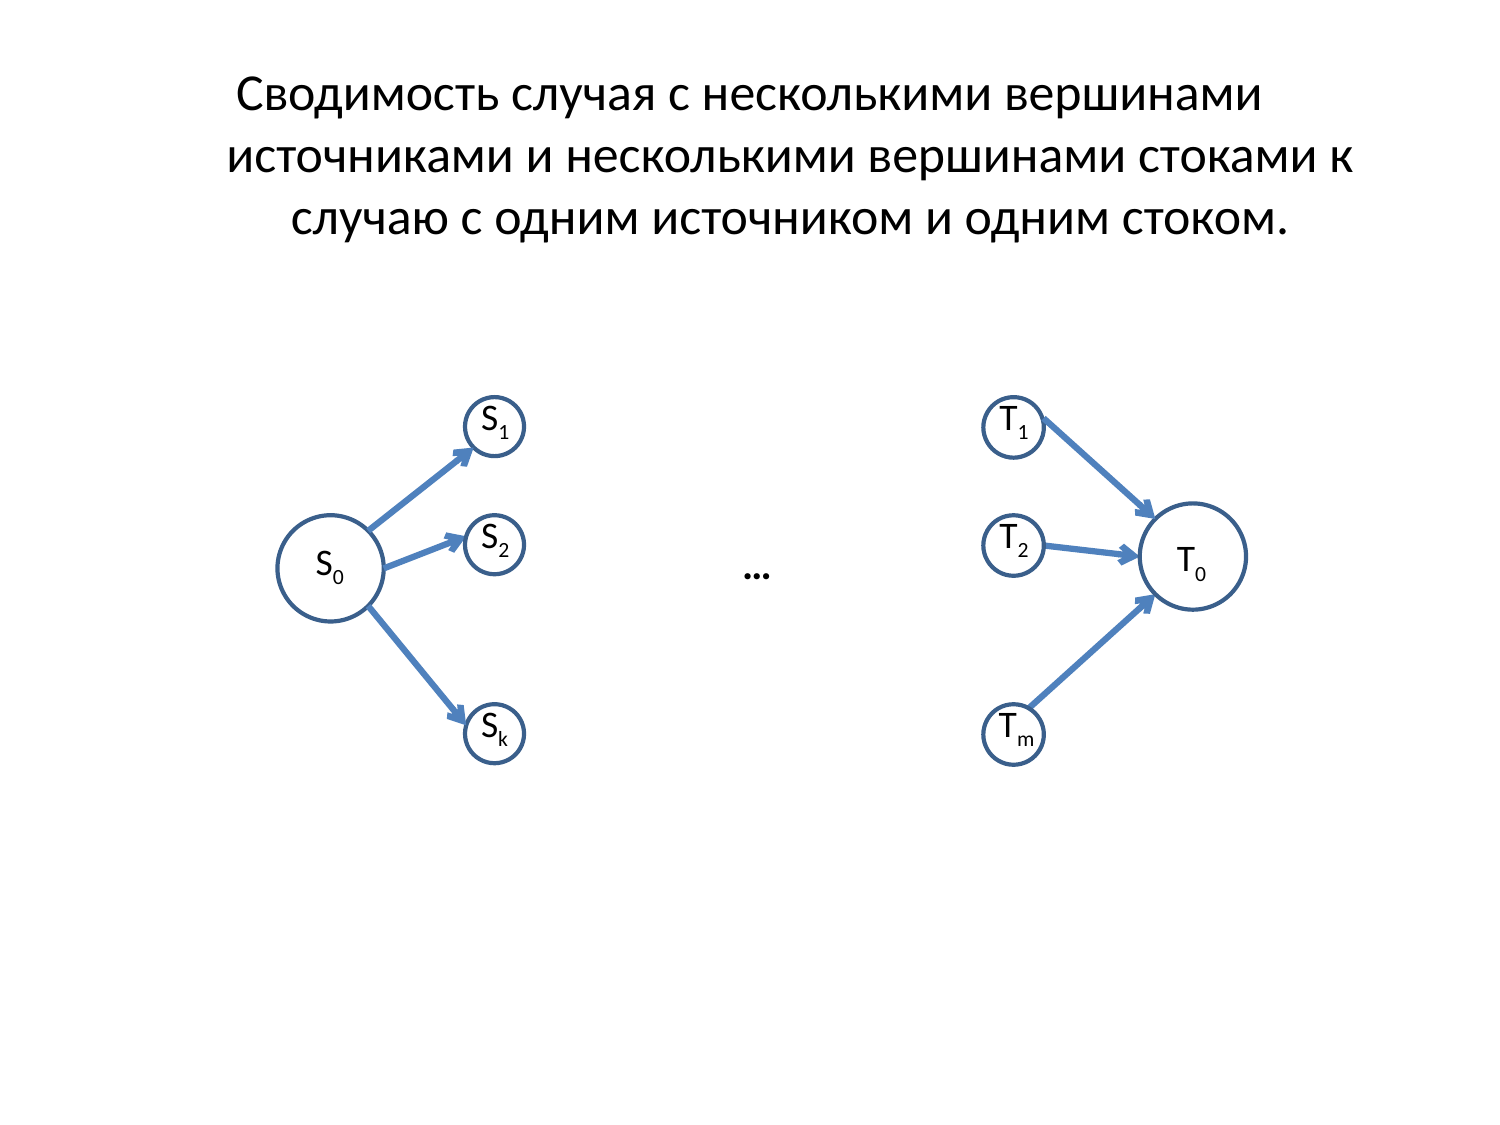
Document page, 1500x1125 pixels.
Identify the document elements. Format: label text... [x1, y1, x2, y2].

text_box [368, 447, 474, 531]
text_box Sk [466, 692, 524, 759]
text_box [275, 513, 386, 624]
text_box Сводимость случая с несколькими вершинами источниками и несколькими вершинами стоками к случаю с одним источником и одним стоком. [112, 30, 1388, 273]
text_box … [727, 527, 786, 598]
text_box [383, 539, 466, 569]
text_box T1 [984, 385, 1044, 452]
text_box [992, 759, 1035, 767]
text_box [1043, 545, 1141, 557]
text_box T2 [984, 503, 1044, 570]
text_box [1044, 415, 1156, 520]
text_box [462, 730, 466, 748]
text_box [478, 452, 514, 459]
text_box S0 [300, 530, 359, 596]
text_box [992, 570, 1035, 578]
text_box S1 [466, 385, 525, 452]
text_box [992, 452, 1035, 460]
text_box T0 [1162, 527, 1222, 593]
text_box [475, 570, 514, 577]
text_box S2 [470, 503, 525, 570]
text_box [462, 413, 466, 441]
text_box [1019, 593, 1156, 717]
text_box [368, 605, 466, 723]
text_box [475, 759, 514, 766]
text_box [1138, 501, 1249, 612]
text_box Tm [983, 692, 1050, 759]
